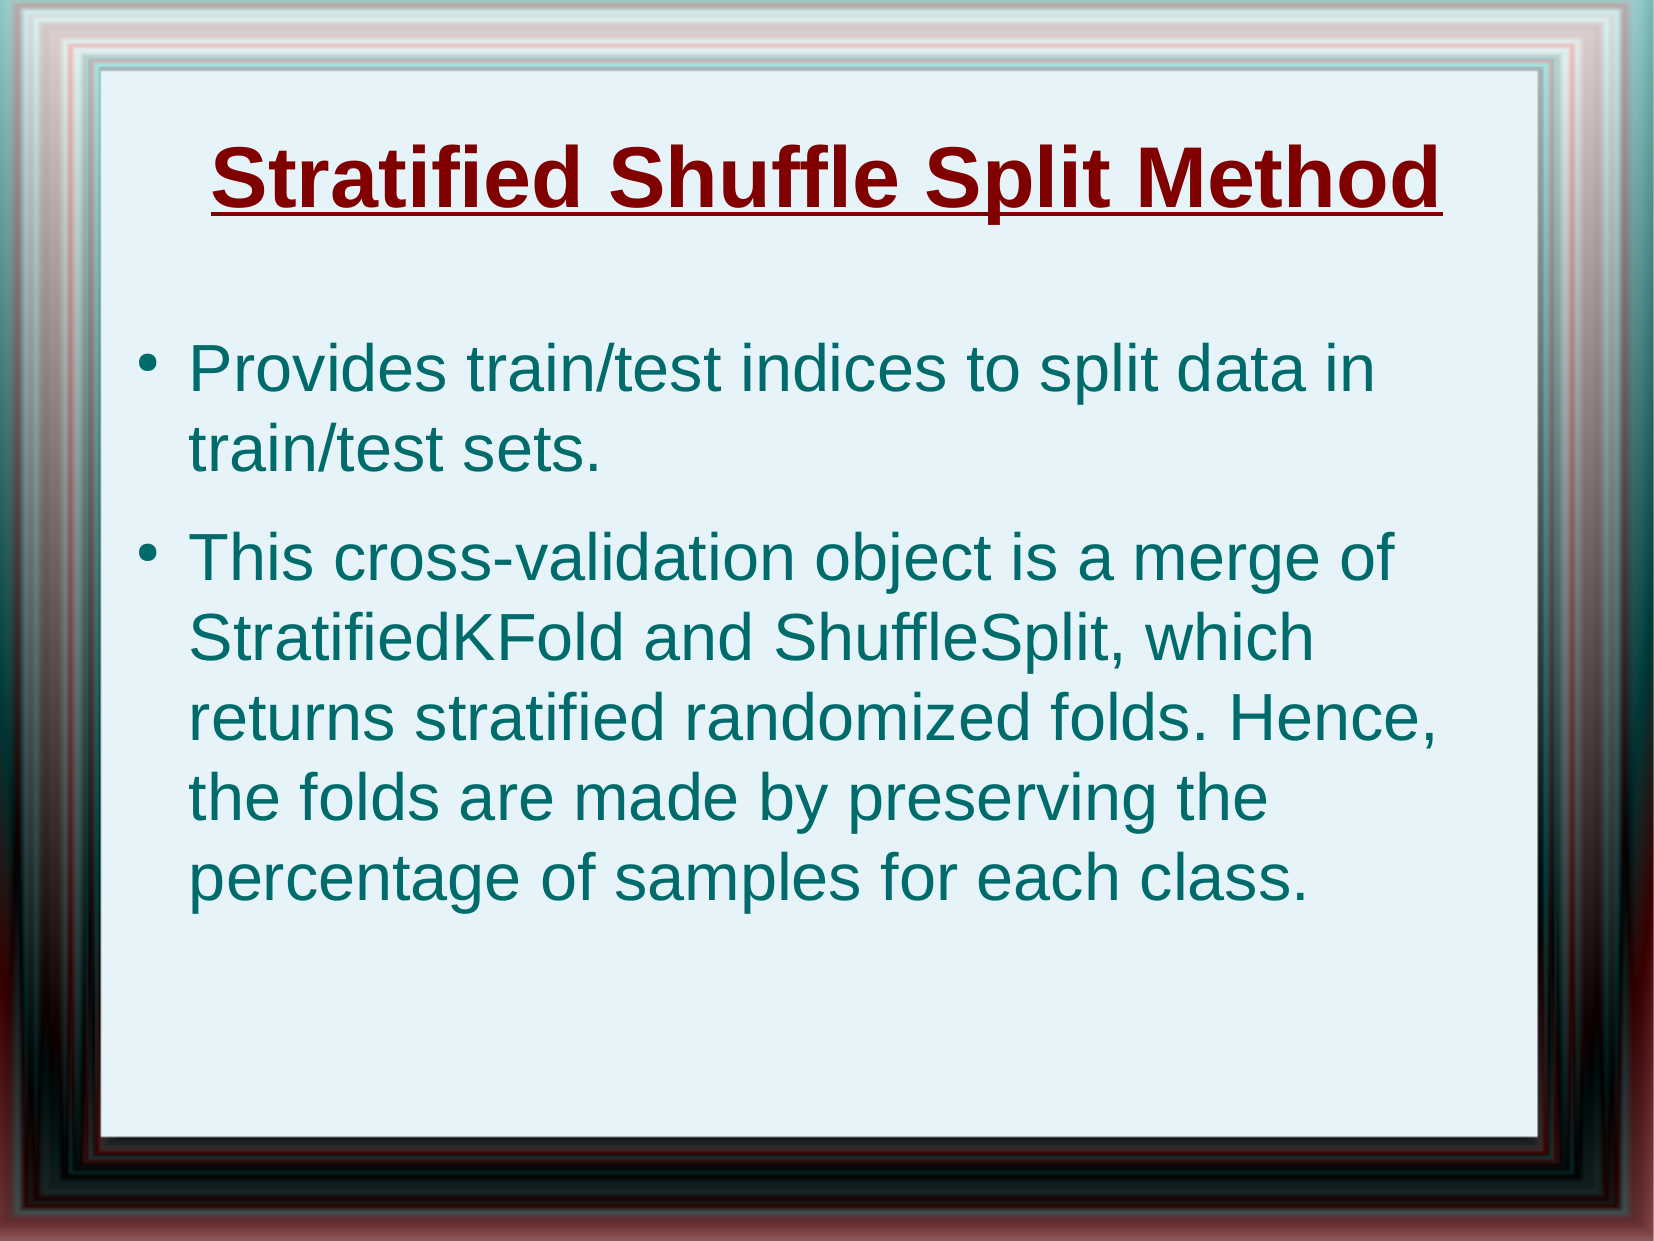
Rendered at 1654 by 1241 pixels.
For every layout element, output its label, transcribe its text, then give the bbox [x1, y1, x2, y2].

picture [0, 0, 1654, 1241]
list Provides train/test indices to split data in train/test sets. This cross-validation object is a merge of StratifiedKFold and ShuffleSplit, which returns stratified randomized folds. Hence, the folds are made by preserving the percentage of samples for each class. [118, 324, 1506, 945]
title Stratified Shuffle Split Method [118, 88, 1536, 257]
